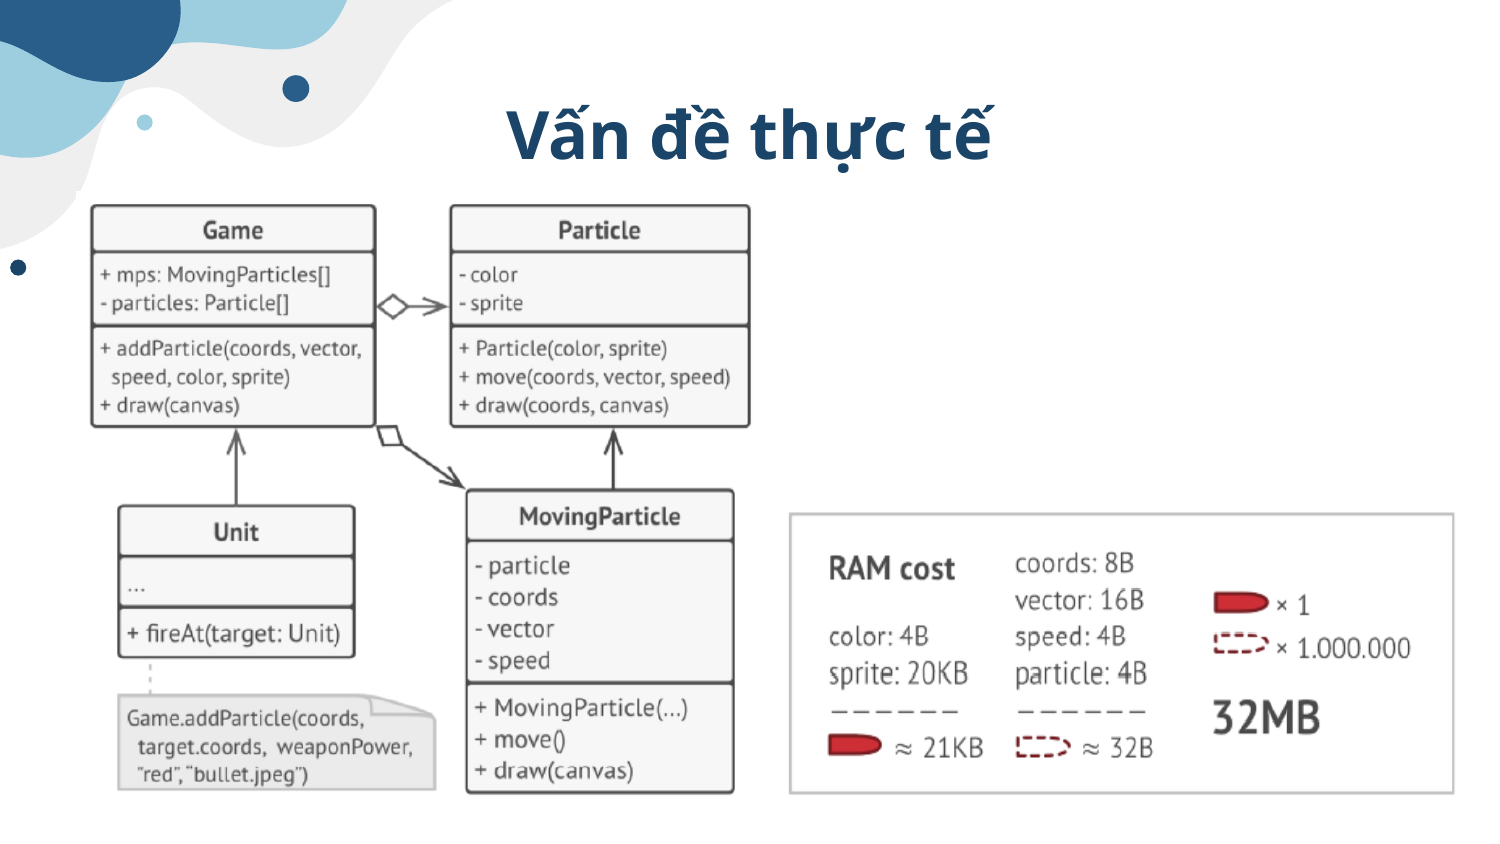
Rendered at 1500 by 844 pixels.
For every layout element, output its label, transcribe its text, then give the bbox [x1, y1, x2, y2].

picture [773, 502, 1468, 809]
title Vấn đề thực tế [88, 78, 1412, 154]
picture [76, 190, 762, 809]
